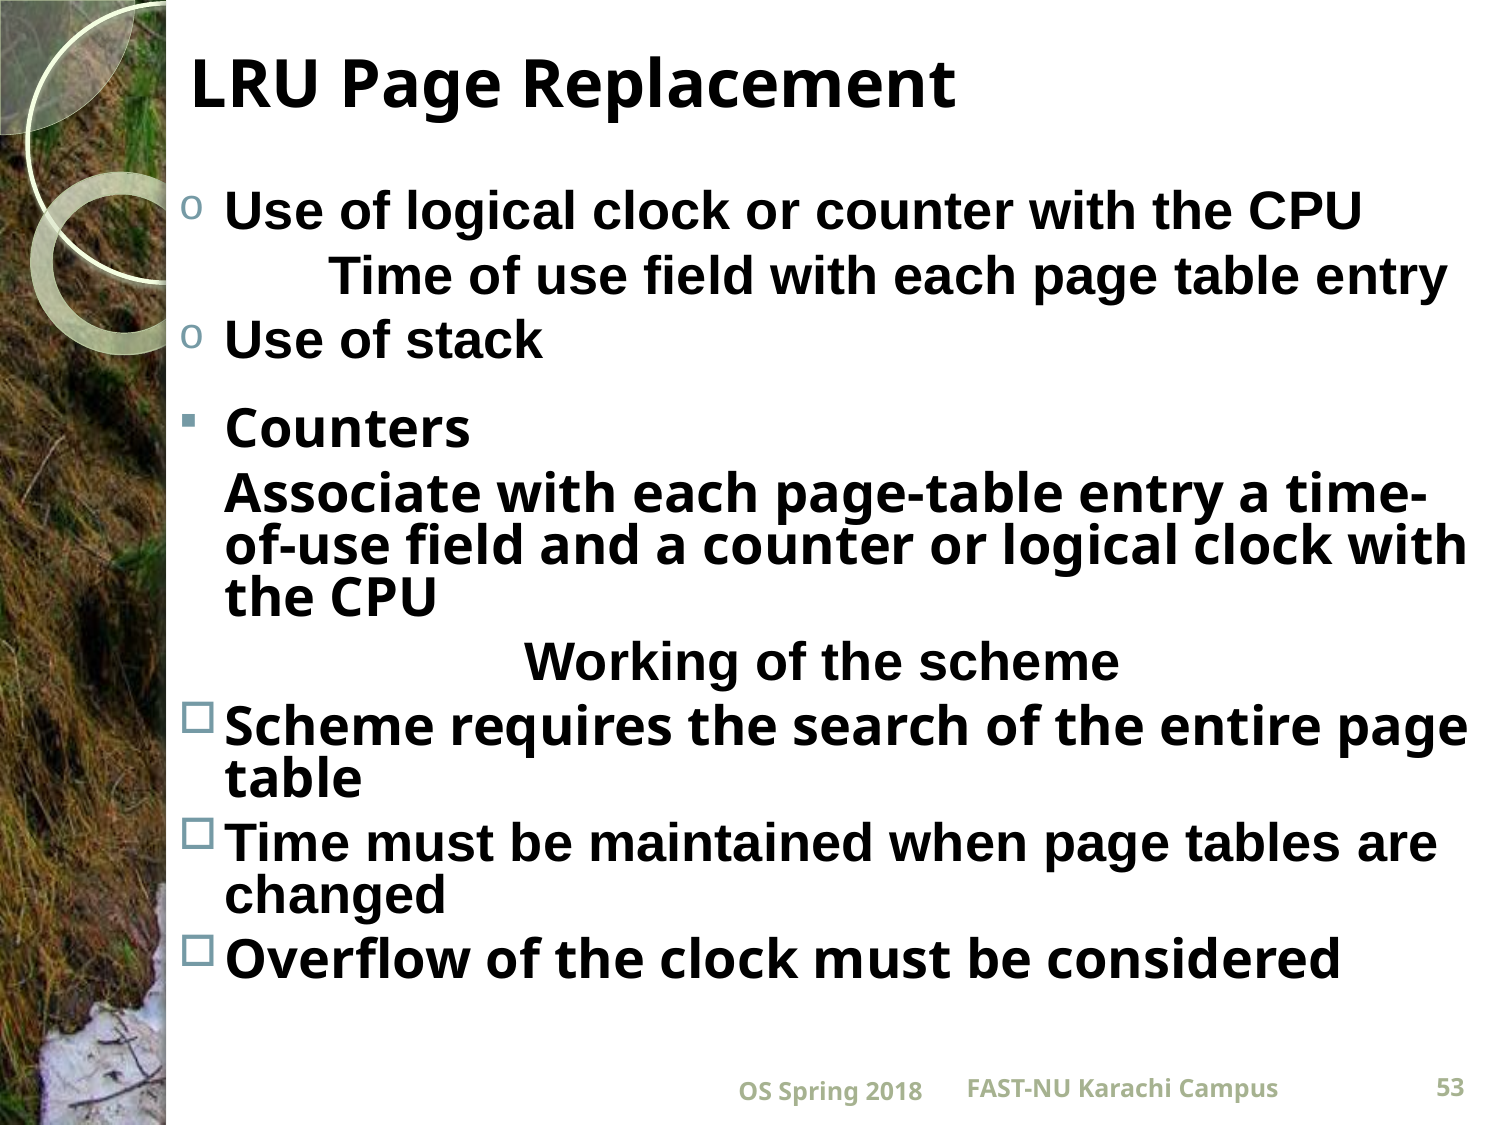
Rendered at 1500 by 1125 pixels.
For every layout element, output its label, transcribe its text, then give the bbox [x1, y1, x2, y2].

slide_number 53 [1413, 1034, 1488, 1113]
list Use of logical clock or counter with the CPU Time of use field with each page table entry Use of stack Counters Associate with each page-table entry a time-of-use field and a counter or logical clock with the CPU Working of the scheme Scheme requires the search of the entire page table Time must be maintained when page tables are changed Overflow of the clock must be considered [149, 180, 1500, 1038]
picture [32, 13, 160, 207]
picture [0, 134, 166, 1125]
footer FAST-NU Karachi Campus [951, 1050, 1338, 1110]
slide_number OS Spring 2018 [587, 1034, 938, 1113]
picture [53, 241, 149, 332]
picture [62, 195, 149, 279]
title LRU Page Replacement [174, 24, 1500, 138]
picture [136, 0, 166, 4]
